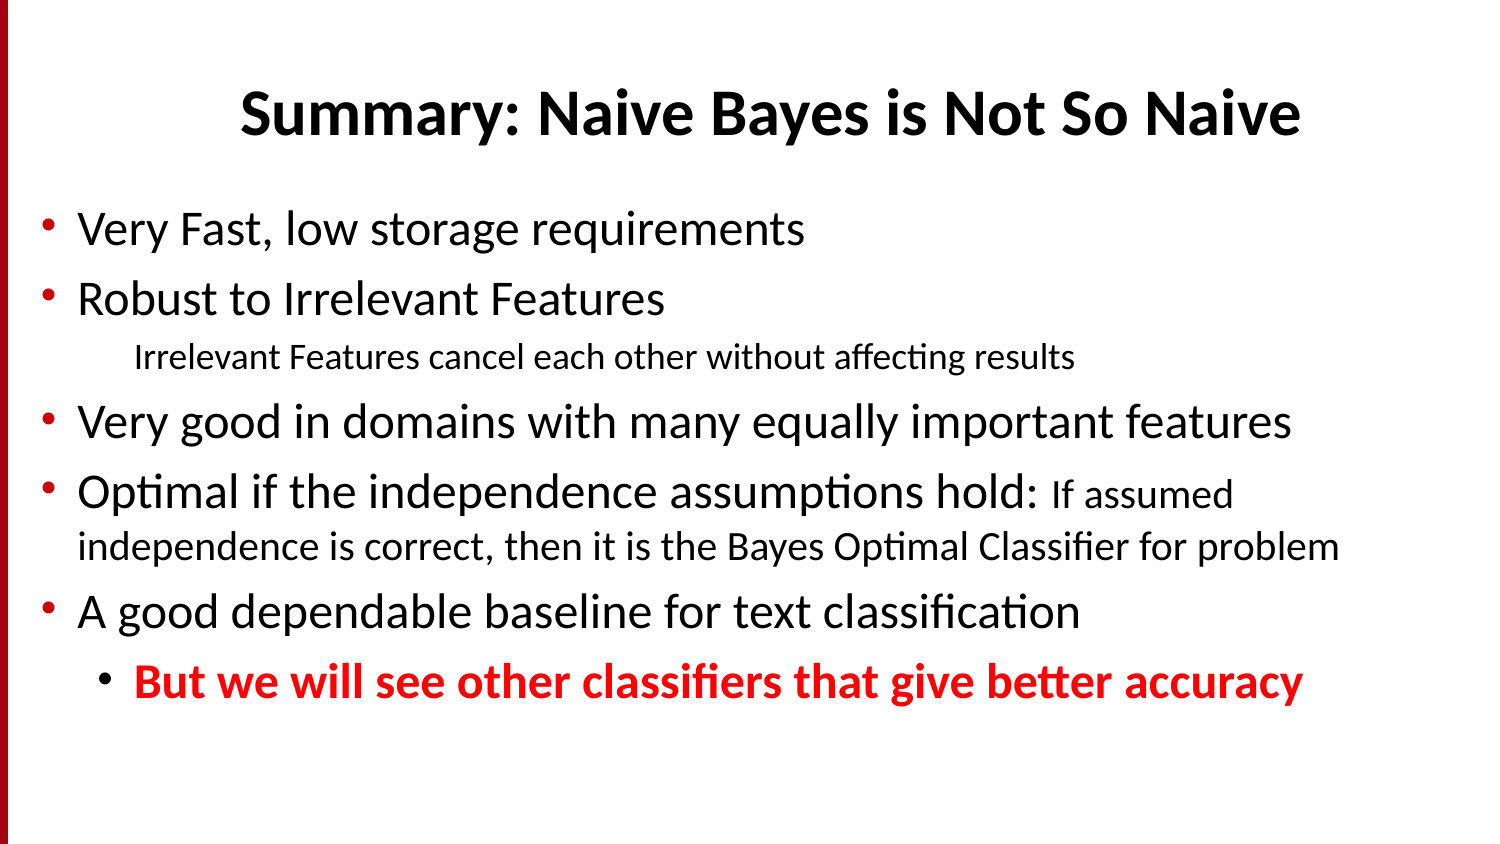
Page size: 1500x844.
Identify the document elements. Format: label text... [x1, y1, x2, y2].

list Very Fast, low storage requirements Robust to Irrelevant Features Irrelevant Features cancel each other without affecting results Very good in domains with many equally important features Optimal if the independence assumptions hold: If assumed independence is correct, then it is the Bayes Optimal Classifier for problem A good dependable baseline for text classification But we will see other classifiers that give better accuracy [24, 187, 1463, 807]
title Summary: Naive Bayes is Not So Naive [225, 34, 1450, 157]
